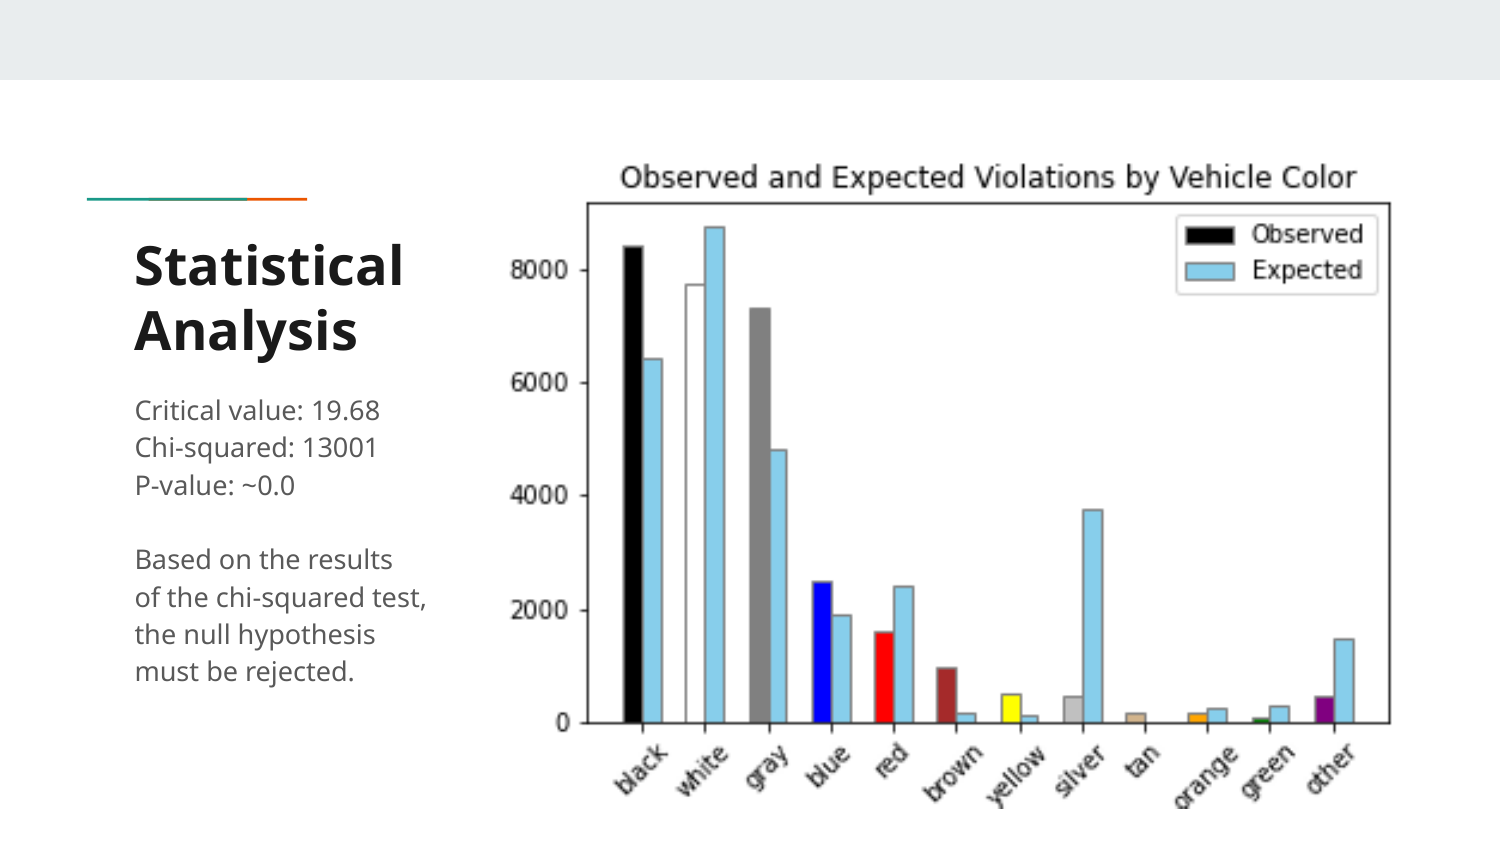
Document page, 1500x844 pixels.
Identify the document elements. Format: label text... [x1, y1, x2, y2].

title Statistical Analysis [119, 216, 453, 305]
picture [458, 119, 1492, 809]
list Critical value: 19.68 Chi-squared: 13001 P-value: ~0.0 Based on the results of the chi-squared test, the null hypothesis must be rejected. [119, 341, 453, 712]
